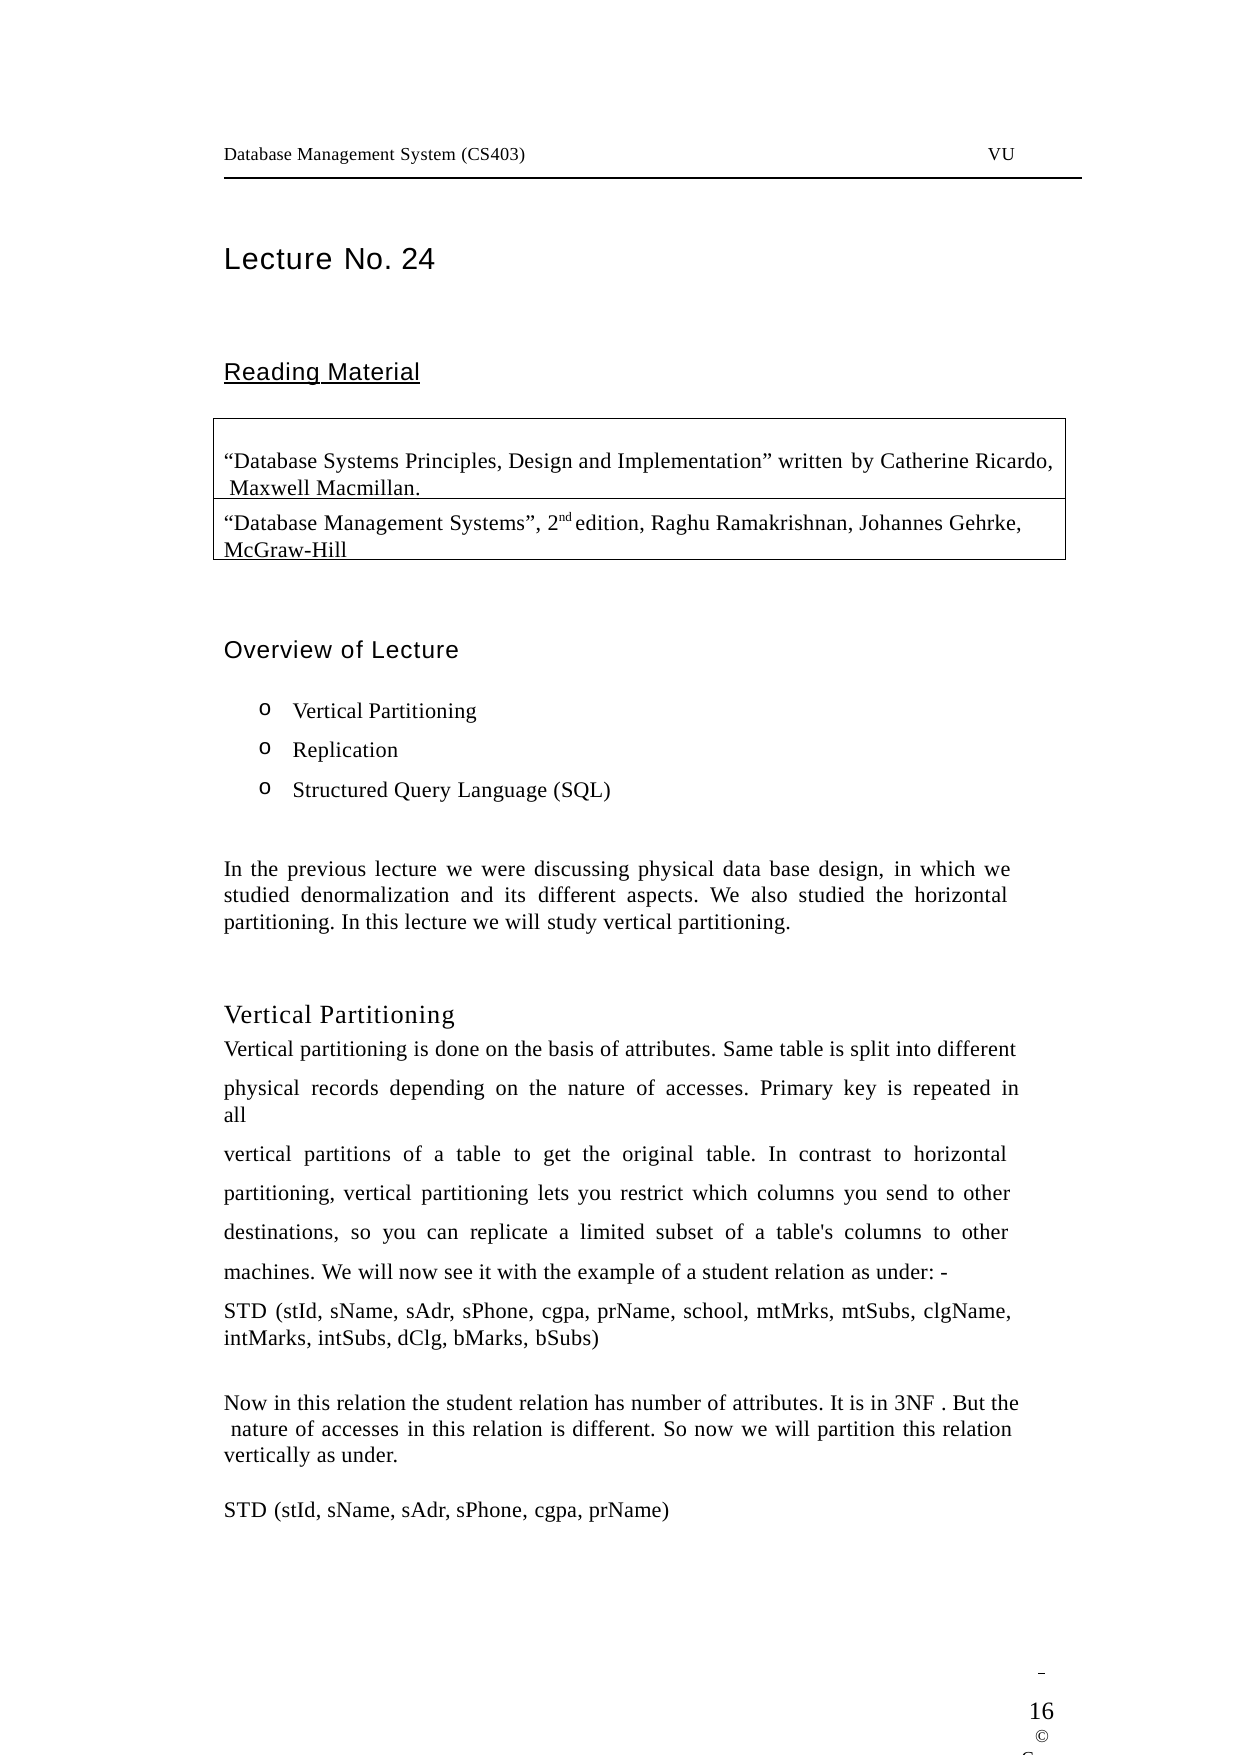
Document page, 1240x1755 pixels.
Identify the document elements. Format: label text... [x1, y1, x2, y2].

text_box Reading Material “Database Systems Principles, Design and Implementation” written by Catherine Ricardo, Maxwell Macmillan. “Database Management Systems”, 2nd edition, Raghu Ramakrishnan, Johannes Gehrke, McGraw-Hill [221, 355, 1059, 498]
text_box Overview of Lecture Vertical Partitioning Replication Structured Query Language (SQL) In the previous lecture we were discussing physical data base design, in which we studied denormalization and its different aspects. We also studied the horizontal partitioning. In this lecture we will study vertical partitioning. Vertical Partitioning Vertical partitioning is done on the basis of attributes. Same table is split into different physical records depending on the nature of accesses. Primary key is repeated in all vertical partitions of a table to get the original table. In contrast to horizontal partitioning, vertical partitioning lets you restrict which columns you send to other destinations, so you can replicate a limited subset of a table's columns to other machines. We will now see it with the example of a student relation as under: - STD (stId, sName, sAdr, sPhone, cgpa, prName, school, mtMrks, mtSubs, clgName, intMarks, intSubs, dClg, bMarks, bSubs) Now in this relation the student relation has number of attributes. It is in 3NF . But the nature of accesses in this relation is different. So now we will partition this relation vertically as under. STD (stId, sName, sAdr, sPhone, cgpa, prName) [221, 634, 1021, 1522]
text_box Reading Material “Database Systems Principles, Design and Implementation” written by Catherine Ricardo, Maxwell Macmillan. “Database Management Systems”, 2nd edition, Raghu Ramakrishnan, Johannes Gehrke, McGraw-Hill [221, 499, 1059, 559]
text_box Lecture No. 24 [221, 238, 437, 276]
slide_number 16 © Copyright Virtual University of Pakistan [1019, 1651, 1065, 1755]
text_box VU [985, 142, 1018, 165]
text_box Database Management System (CS403) [221, 142, 532, 165]
